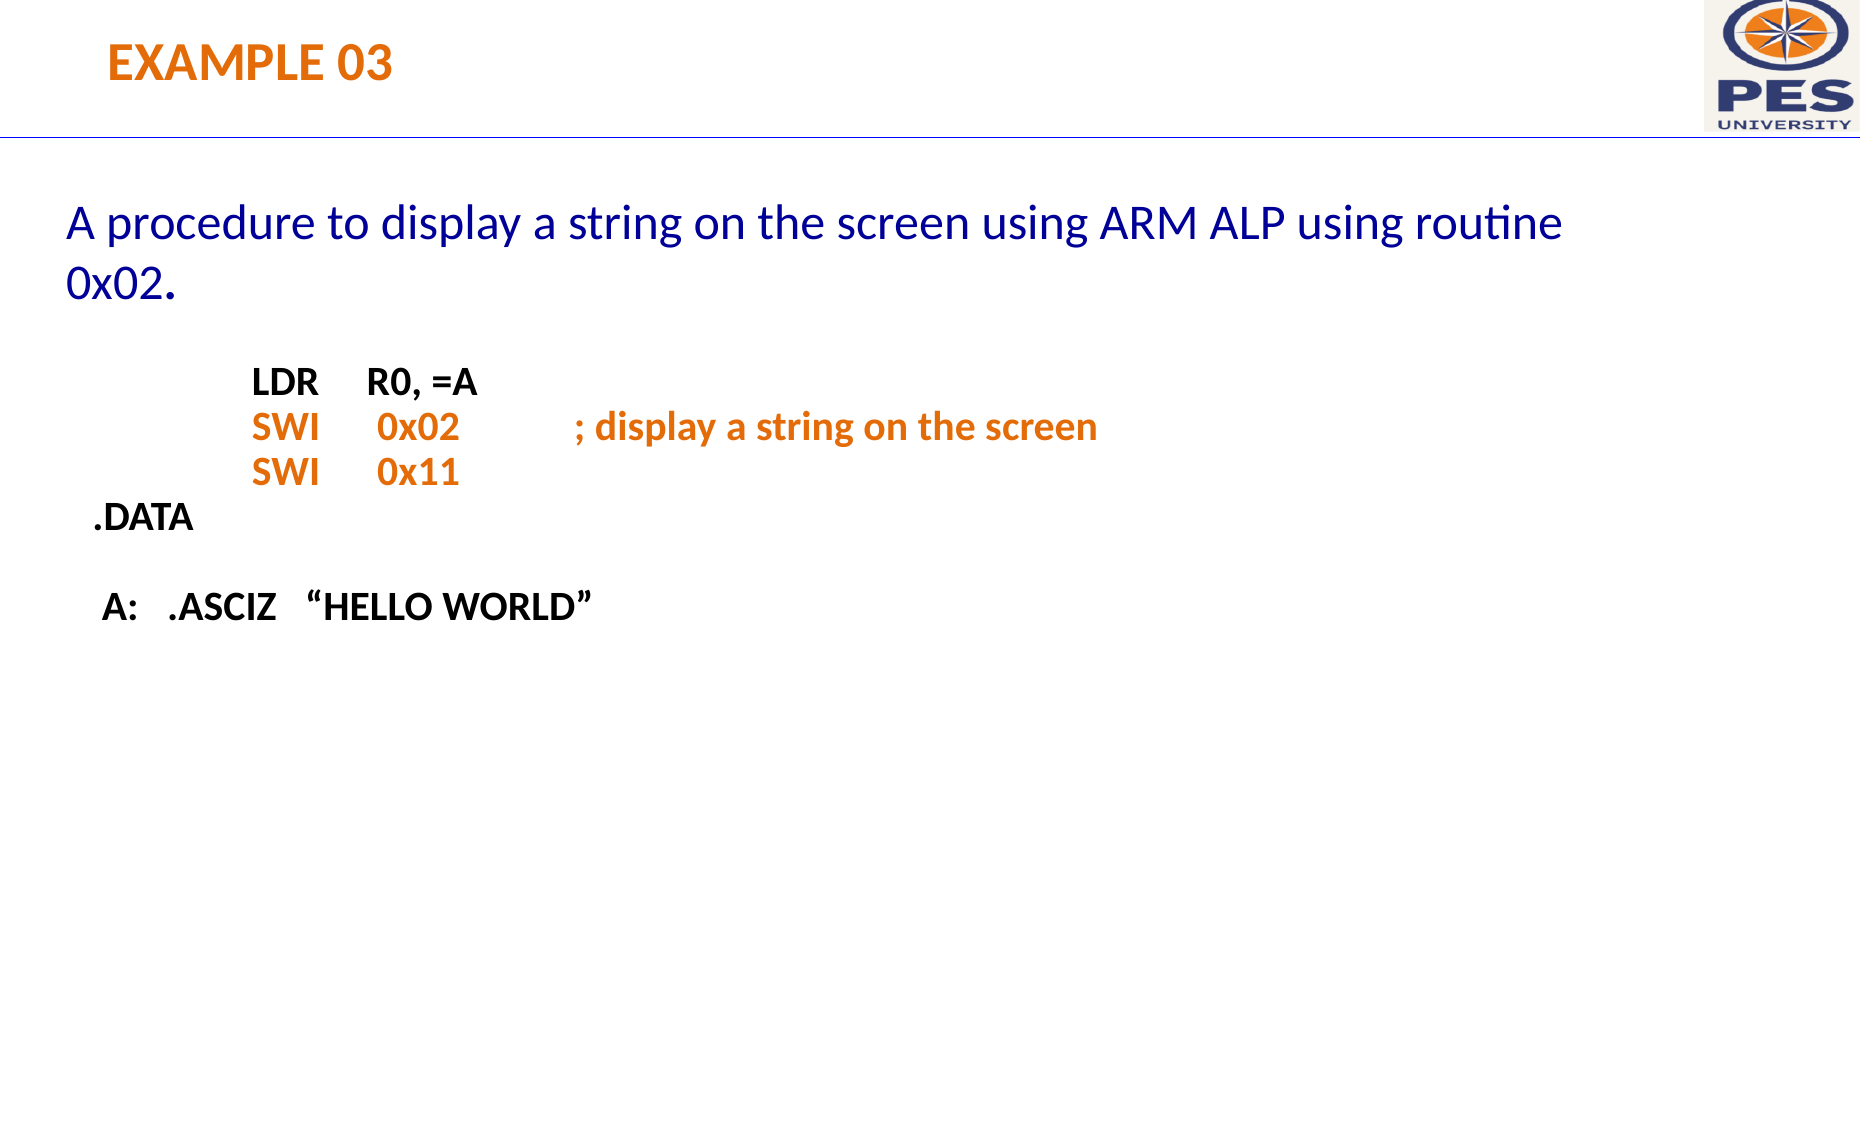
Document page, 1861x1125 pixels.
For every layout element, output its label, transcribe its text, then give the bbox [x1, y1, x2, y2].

title Example 03 [93, 24, 1699, 100]
text_box A procedure to display a string on the screen using ARM ALP using routine 0x02. [50, 182, 1666, 258]
picture [1704, 0, 1861, 132]
text_box LDR R0, =A SWI 0x02 ; display a string on the screen SWI 0x11 .DATA A: .ASCIZ “HELLO WORLD” [77, 351, 1675, 640]
